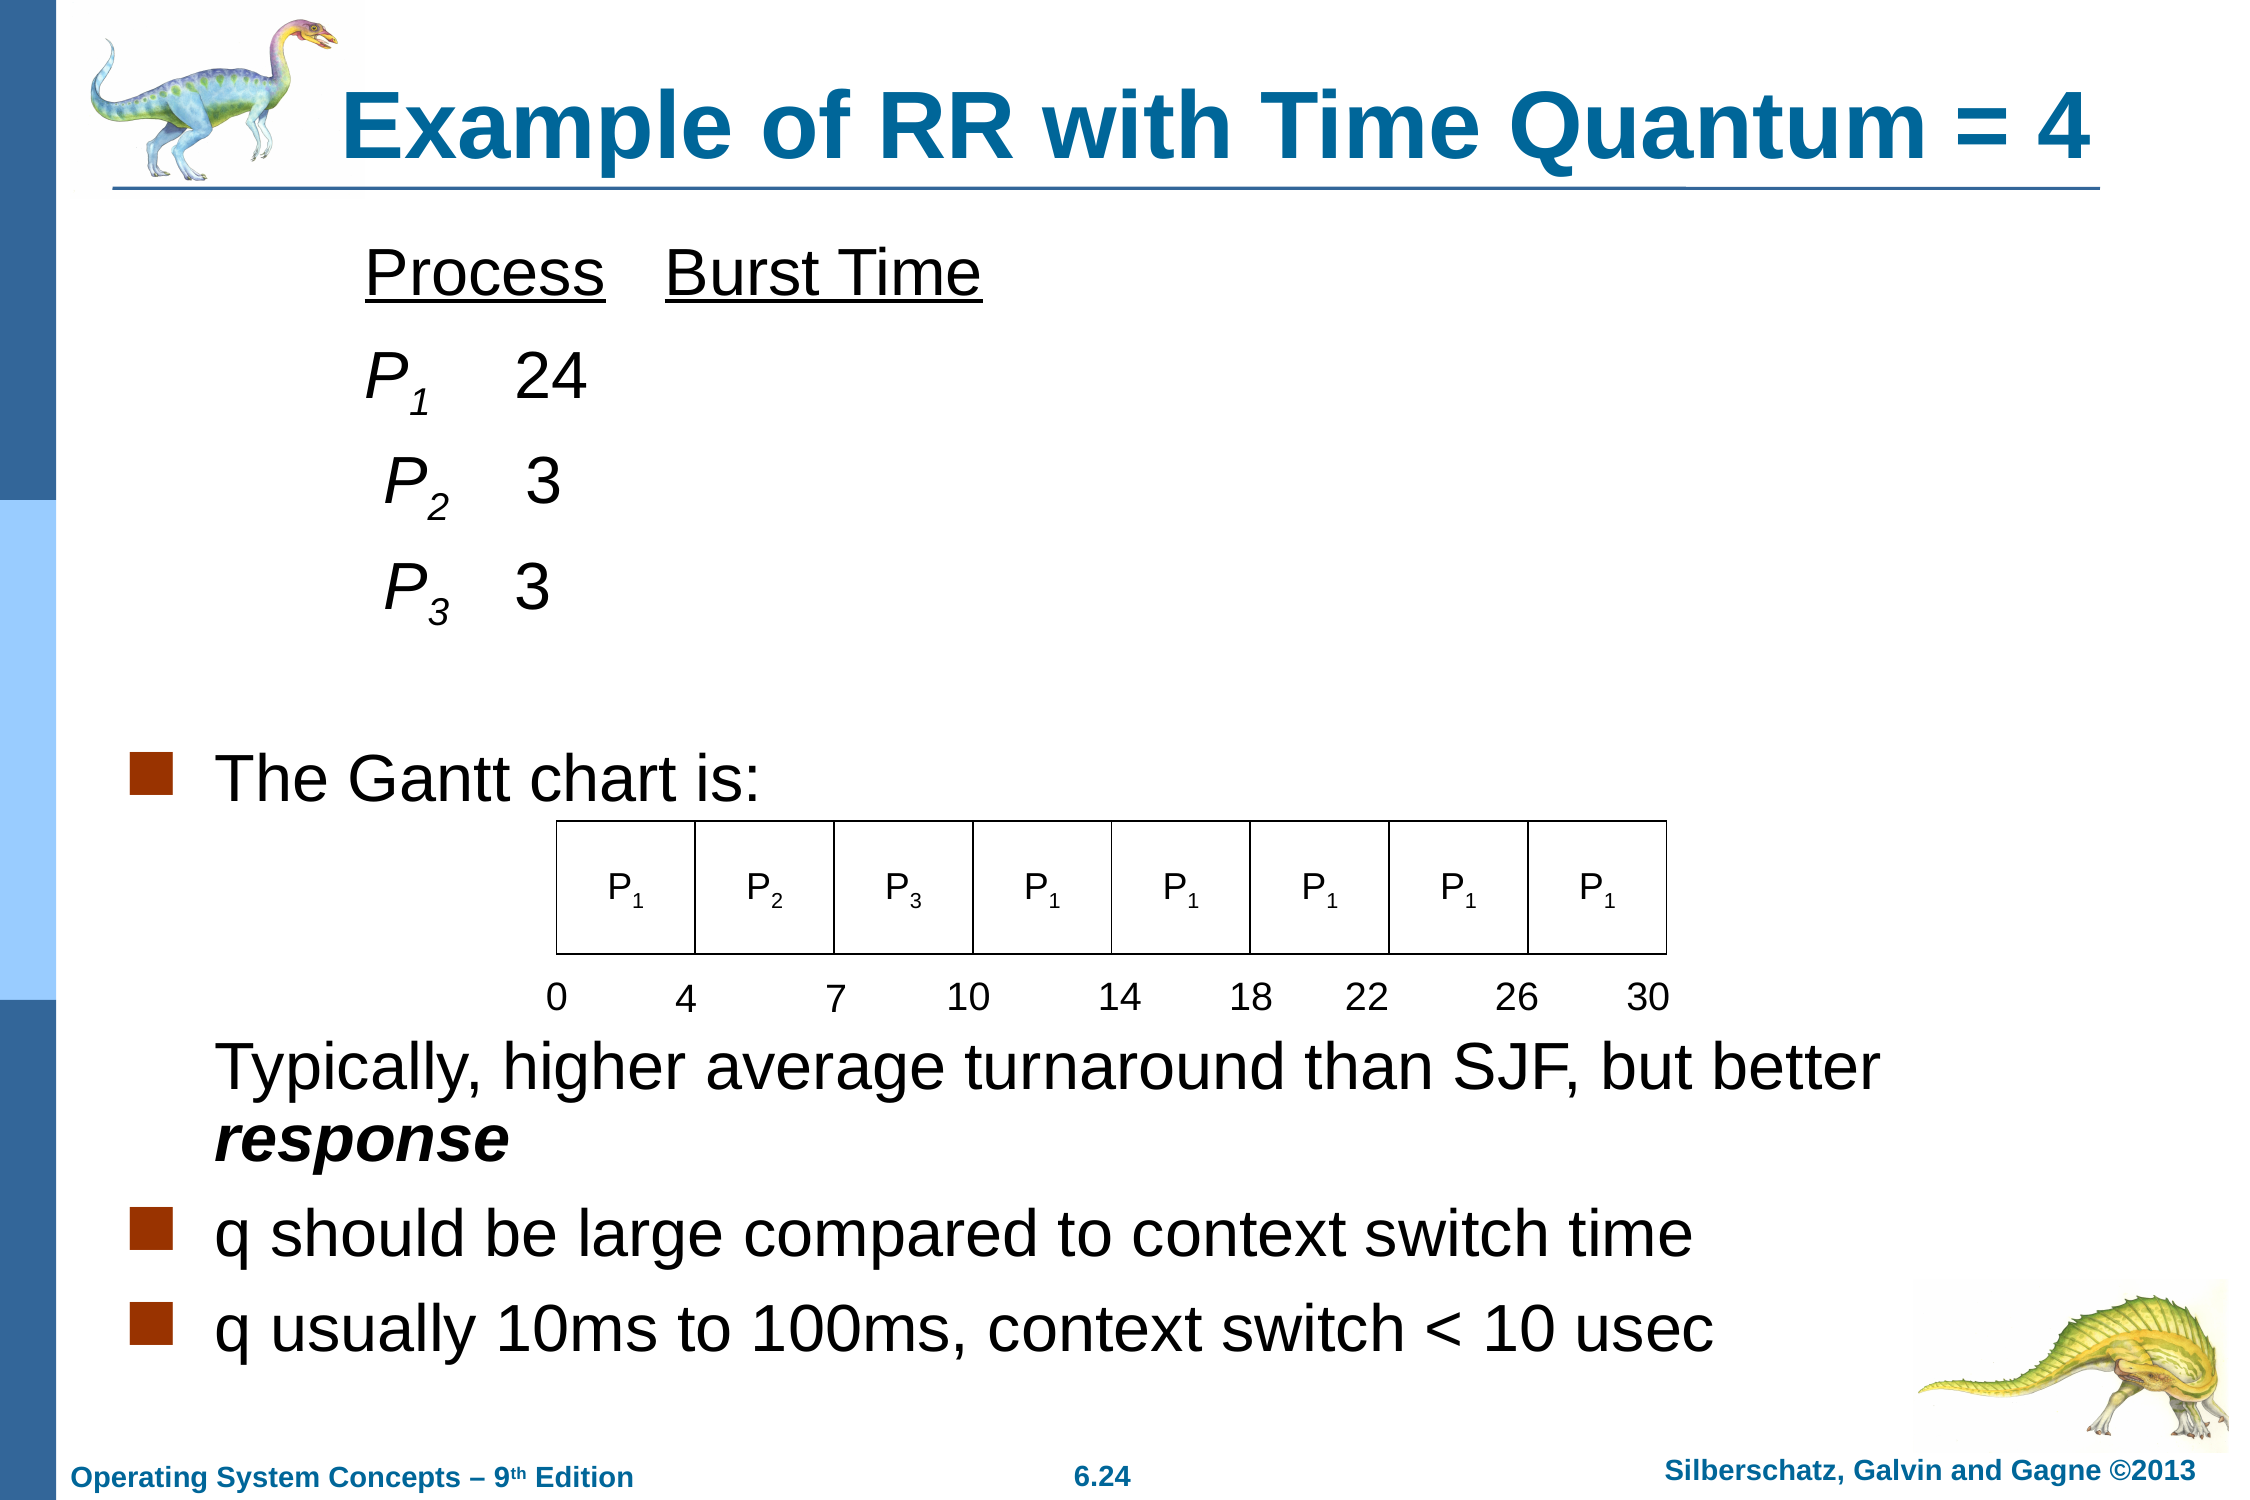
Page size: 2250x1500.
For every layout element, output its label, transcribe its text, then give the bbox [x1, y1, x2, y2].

picture [70, 0, 365, 199]
title Example of RR with Time Quantum = 4 [225, 4, 2207, 189]
list Process Burst Time P1 24 P2 3 P3 3 The Gantt chart is: Typically, higher average turnaround than SJF, but better response q should be large compared to context switch time q usually 10ms to 100ms, context switch < 10 usec [113, 227, 2103, 1415]
picture [1913, 1279, 2229, 1453]
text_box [530, 820, 1686, 1029]
